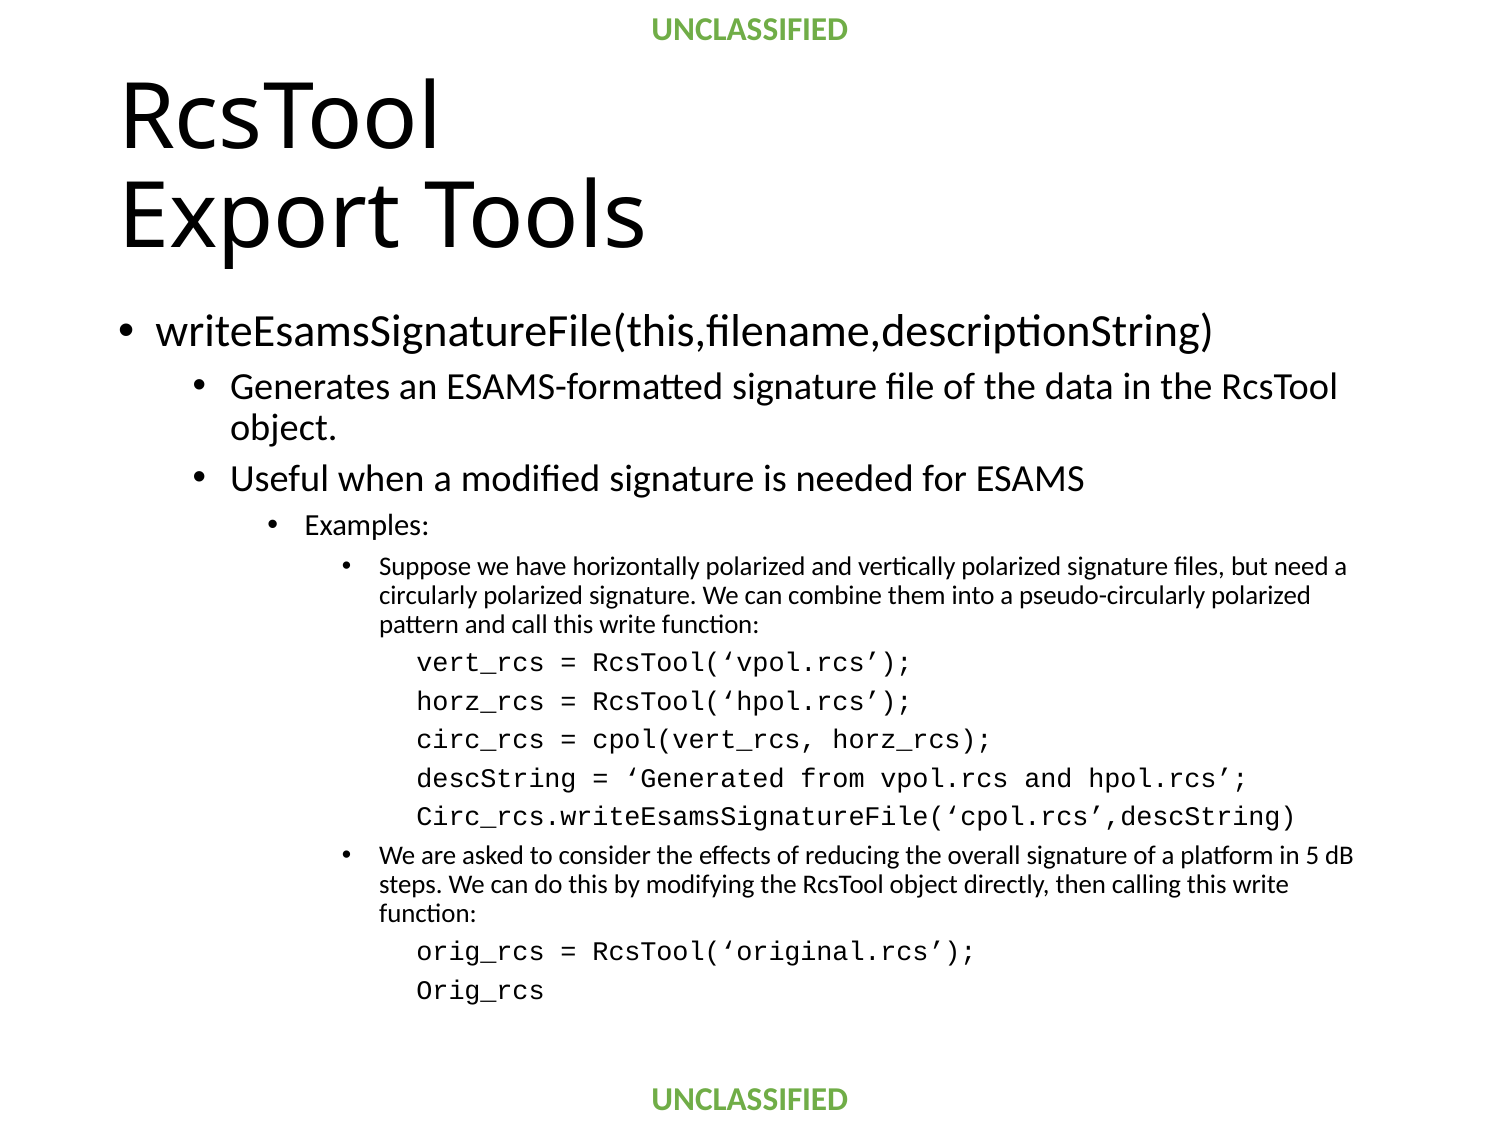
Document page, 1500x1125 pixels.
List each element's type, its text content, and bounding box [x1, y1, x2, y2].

title RcsTool Export Tools [103, 59, 1397, 278]
list writeEsamsSignatureFile(this,filename,descriptionString) Generates an ESAMS-formatted signature file of the data in the RcsTool object. Useful when a modified signature is needed for ESAMS Examples: Suppose we have horizontally polarized and vertically polarized signature files, but need a circularly polarized signature. We can combine them into a pseudo-circularly polarized pattern and call this write function: vert_rcs = RcsTool(‘vpol.rcs’); horz_rcs = RcsTool(‘hpol.rcs’); circ_rcs = cpol(vert_rcs, horz_rcs); descString = ‘Generated from vpol.rcs and hpol.rcs’; Circ_rcs.writeEsamsSignatureFile(‘cpol.rcs’,descString) We are asked to consider the effects of reducing the overall signature of a platform in 5 dB steps. We can do this by modifying the RcsTool object directly, then calling this write function: orig_rcs = RcsTool(‘original.rcs’); Orig_rcs [103, 299, 1397, 1014]
